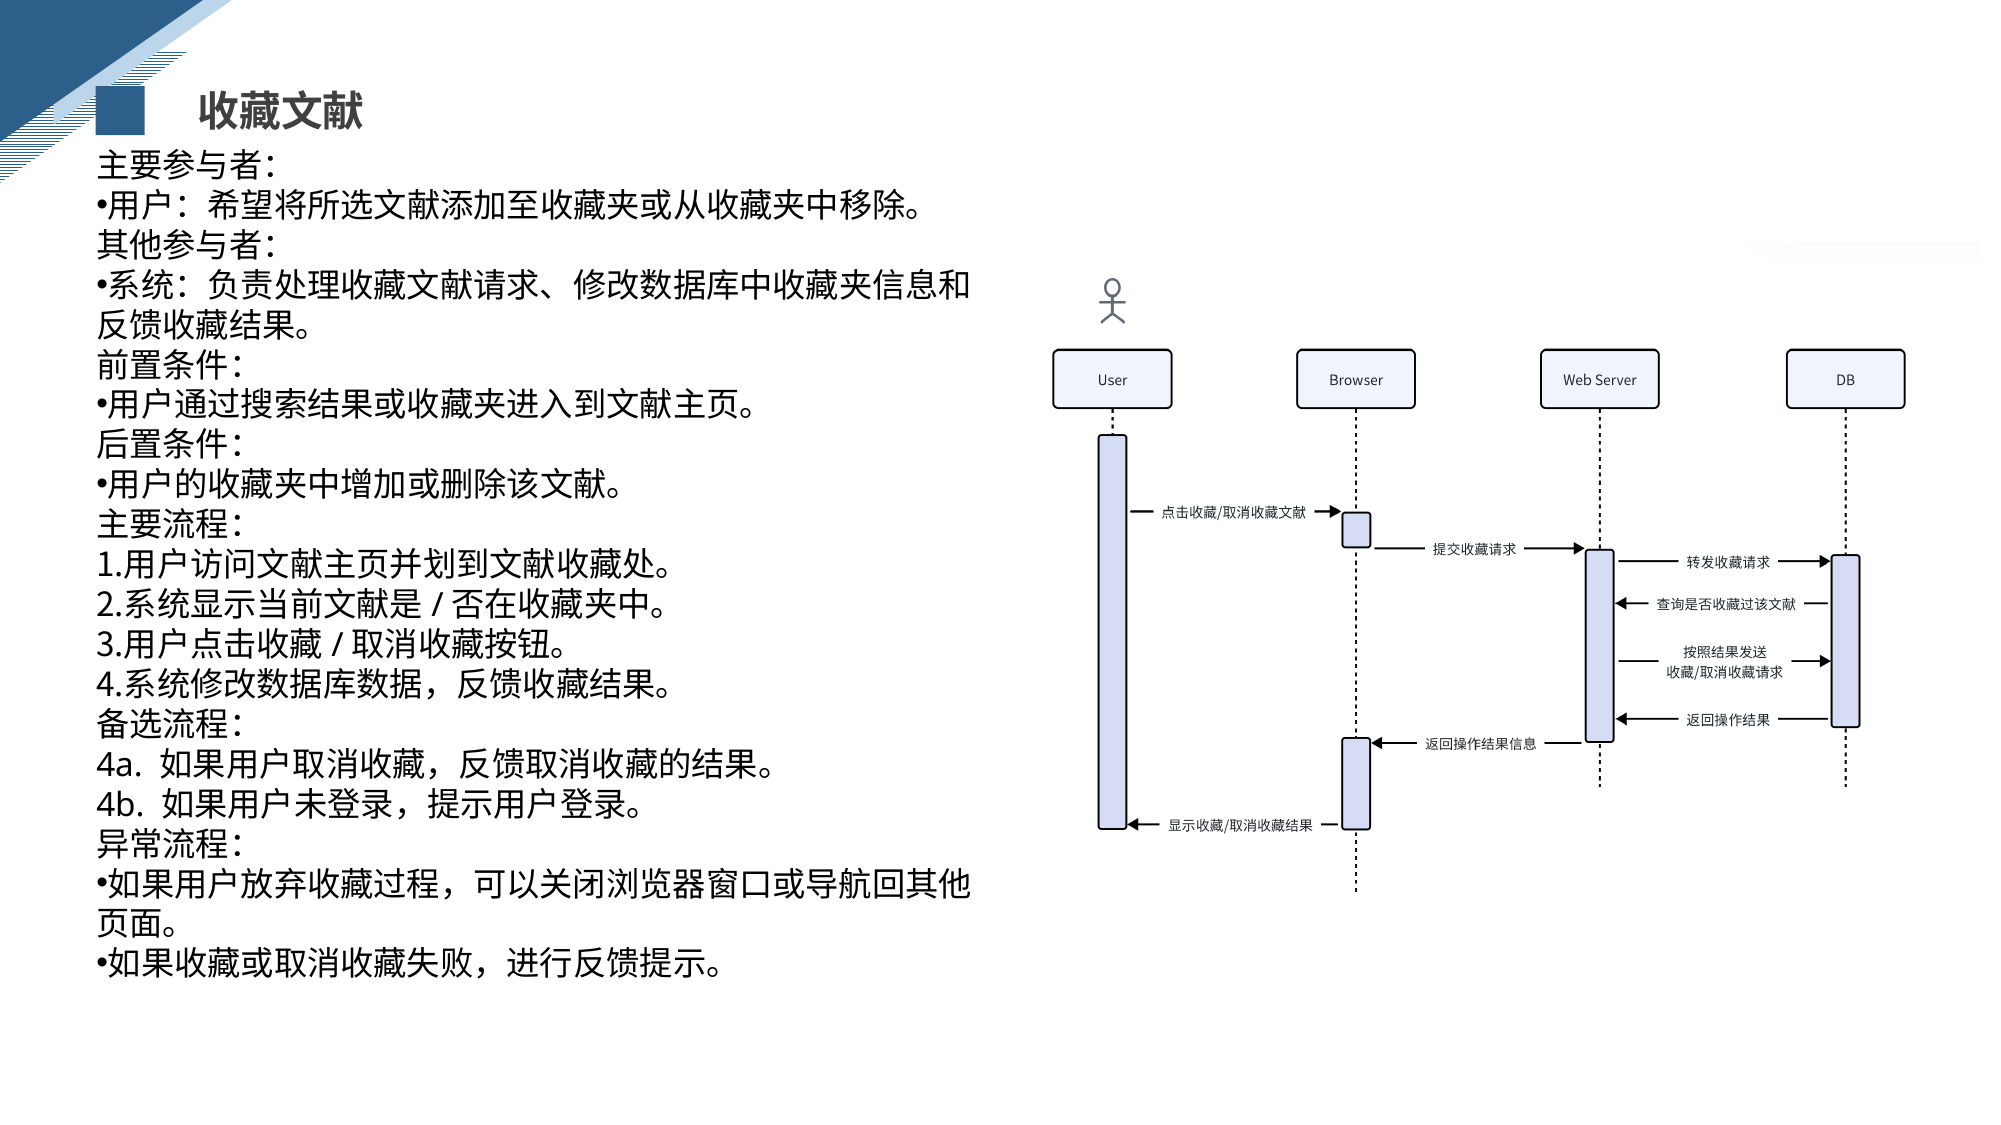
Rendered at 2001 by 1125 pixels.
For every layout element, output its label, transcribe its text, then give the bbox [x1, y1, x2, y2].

text_box 主要参与者： 用户：希望将所选文献添加至收藏夹或从收藏夹中移除。 其他参与者： 系统：负责处理收藏文献请求、修改数据库中收藏夹信息和反馈收藏结果。 前置条件： 用户通过搜索结果或收藏夹进入到文献主页。 后置条件： 用户的收藏夹中增加或删除该文献。 主要流程： 用户访问文献主页并划到文献收藏处。 系统显示当前文献是/否在收藏夹中。 用户点击收藏/取消收藏按钮。 系统修改数据库数据，反馈收藏结果。 备选流程： 4a. 如果用户取消收藏，反馈取消收藏的结果。 4b. 如果用户未登录，提示用户登录。 异常流程： 如果用户放弃收藏过程，可以关闭浏览器窗口或导航回其他页面。 如果收藏或取消收藏失败，进行反馈提示。 [81, 136, 1000, 386]
text_box [95, 85, 146, 136]
picture [999, 242, 1981, 912]
text_box 收藏文献 [182, 77, 909, 136]
